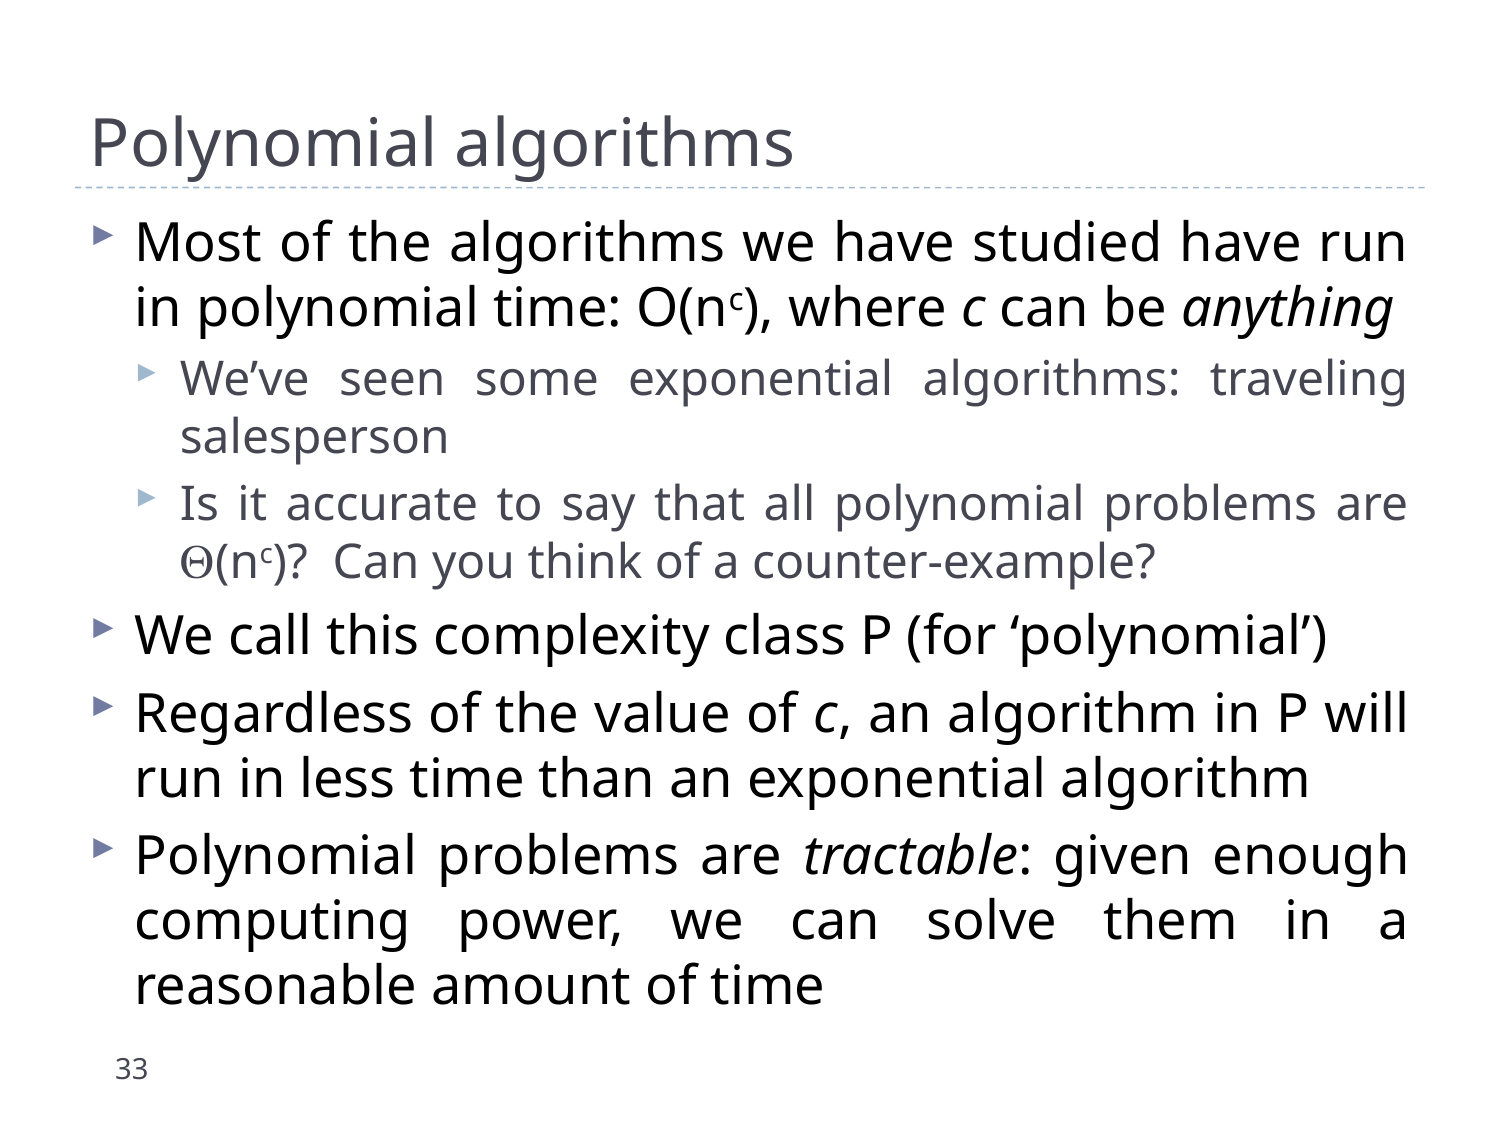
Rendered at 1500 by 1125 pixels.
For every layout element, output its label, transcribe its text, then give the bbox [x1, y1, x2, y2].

slide_number 33 [100, 1042, 426, 1103]
title Polynomial algorithms [75, 24, 1425, 188]
list Most of the algorithms we have studied have run in polynomial time: O(nc), where c can be anything We’ve seen some exponential algorithms: traveling salesperson Is it accurate to say that all polynomial problems are (nc)? Can you think of a counter-example? We call this complexity class P (for ‘polynomial’) Regardless of the value of c, an algorithm in P will run in less time than an exponential algorithm Polynomial problems are tractable: given enough computing power, we can solve them in a reasonable amount of time [75, 200, 1425, 1010]
